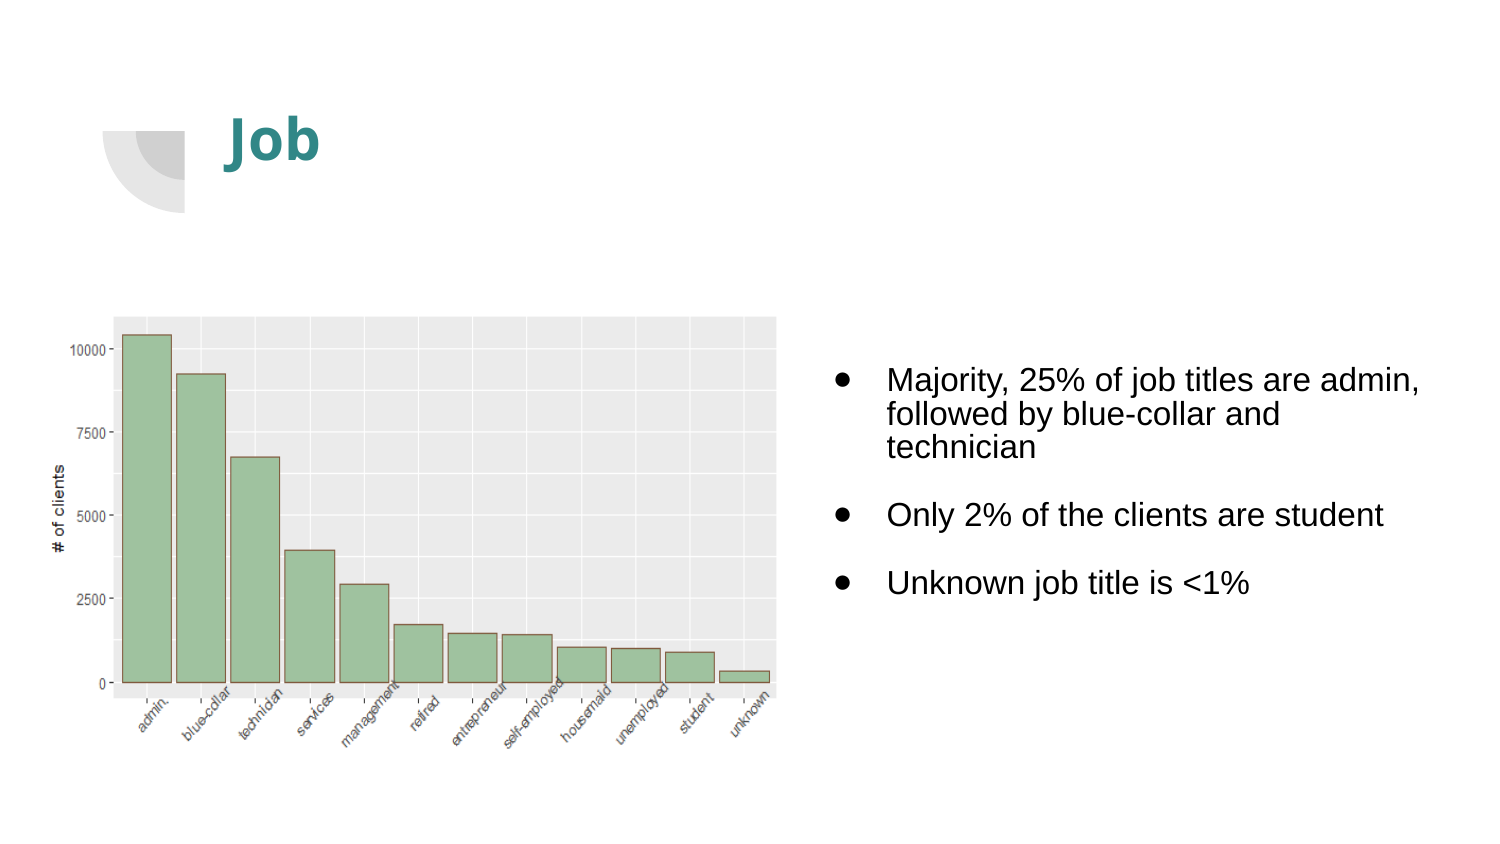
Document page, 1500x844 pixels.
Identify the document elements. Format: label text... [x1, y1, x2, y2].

title Job [213, 98, 1368, 263]
picture [49, 307, 788, 750]
list Majority, 25% of job titles are admin, followed by blue-collar and technician Only 2% of the clients are student Unknown job title is <1% [796, 215, 1449, 750]
